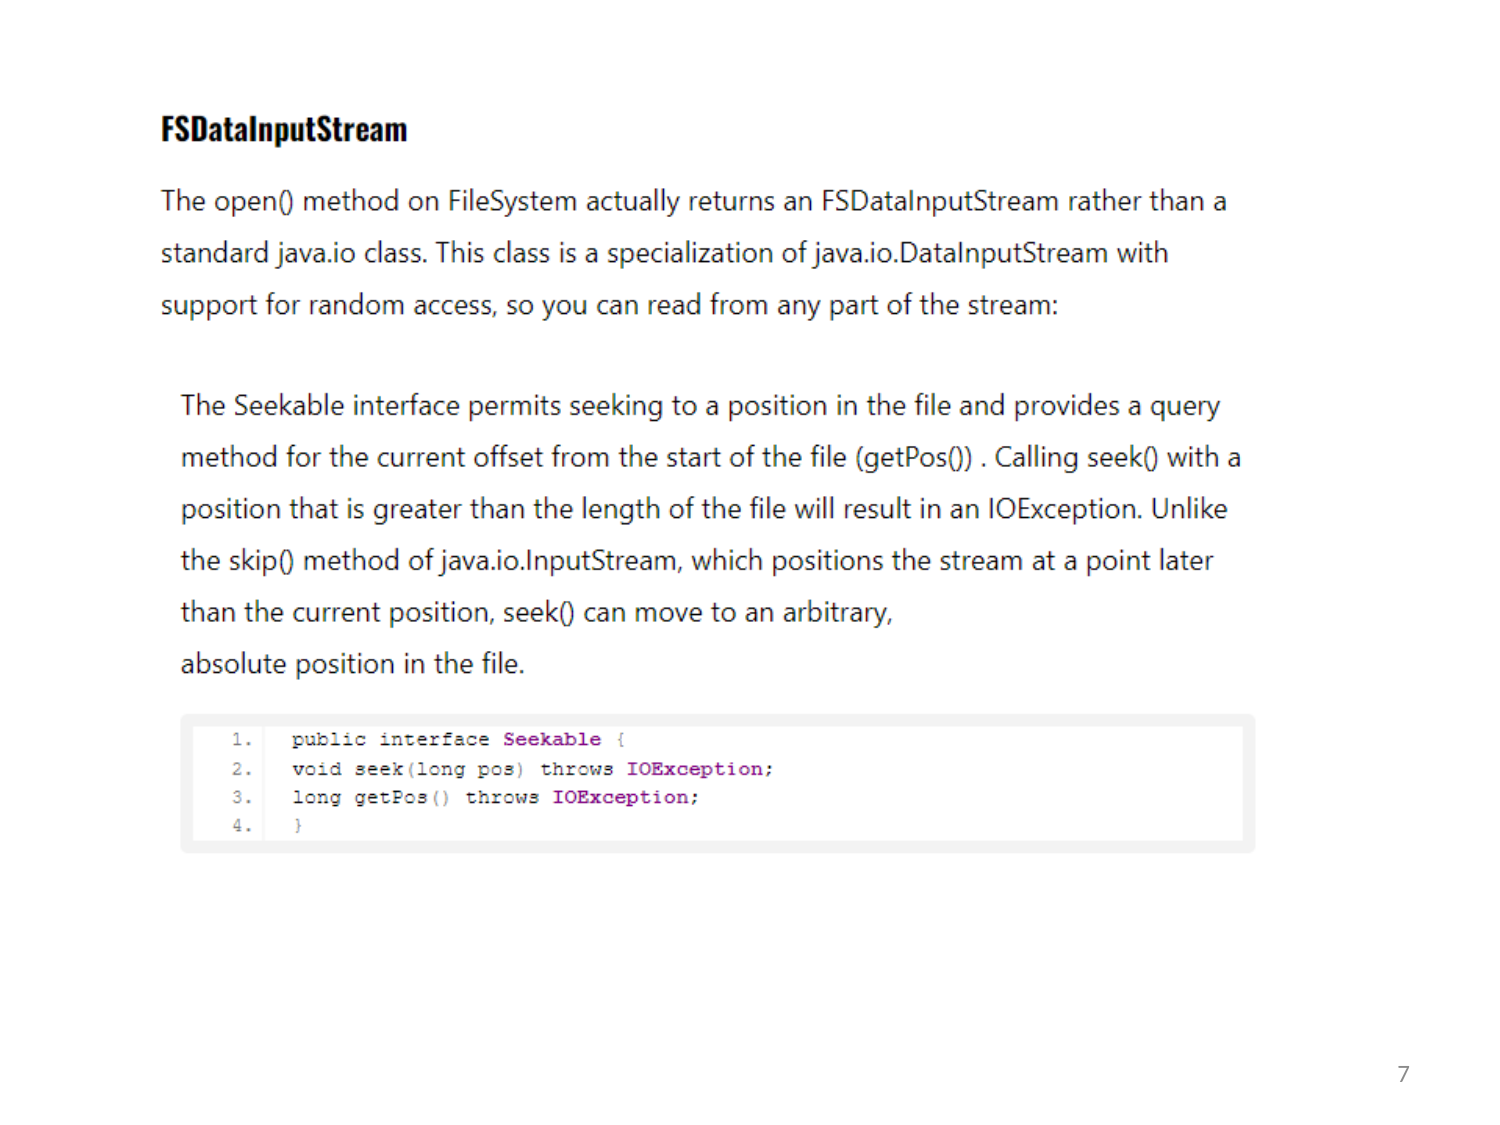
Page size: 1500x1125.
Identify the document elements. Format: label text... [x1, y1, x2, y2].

slide_number 7 [1074, 1042, 1425, 1103]
picture [149, 99, 1251, 335]
picture [162, 362, 1312, 877]
